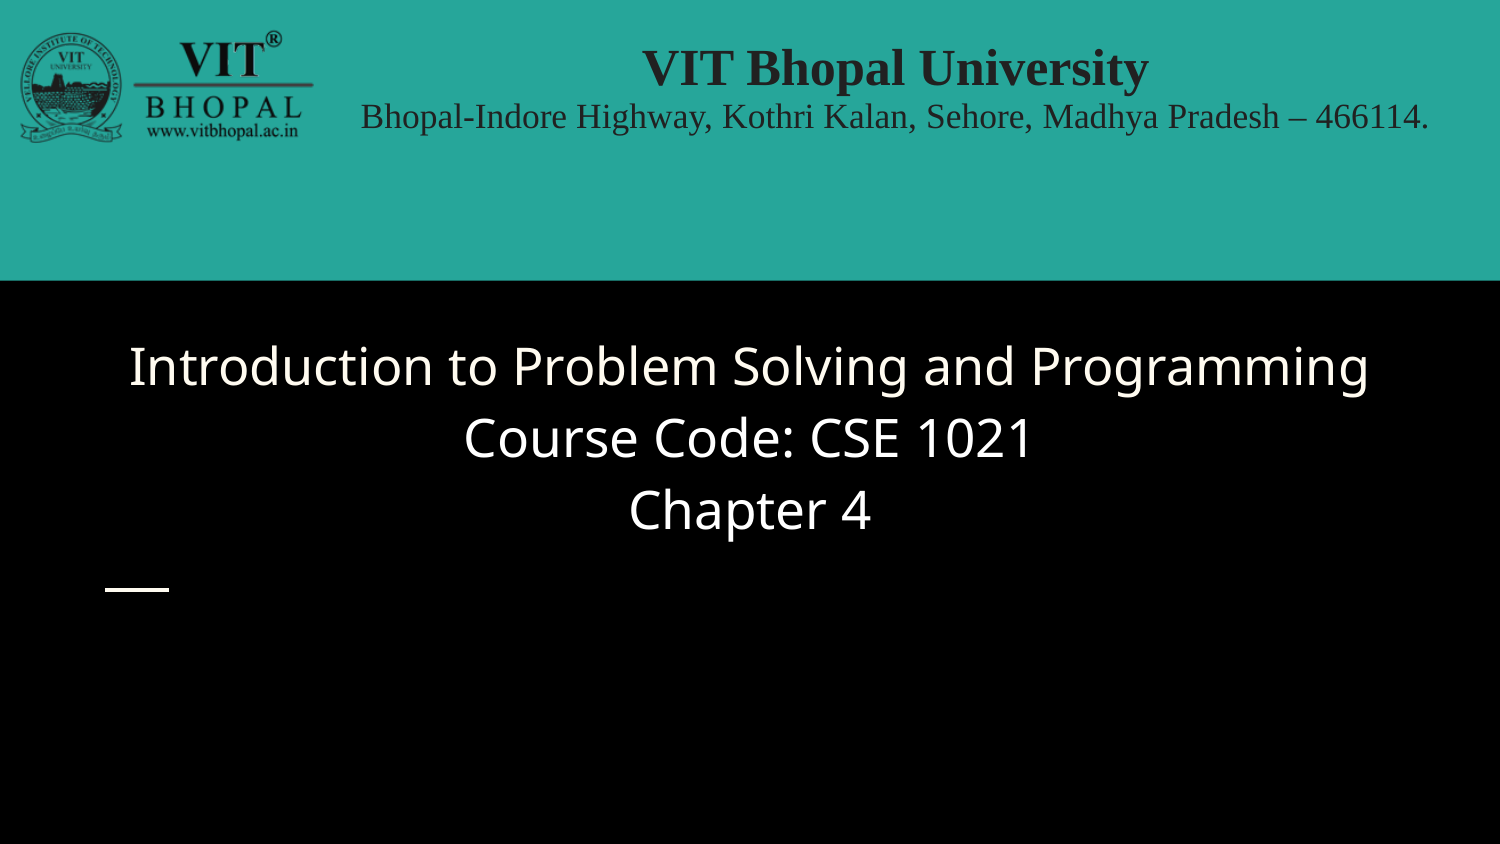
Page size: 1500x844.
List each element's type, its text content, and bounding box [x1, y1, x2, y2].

text_box VIT Bhopal University Bhopal-Indore Highway, Kothri Kalan, Sehore, Madhya Pradesh – 466114. [345, 10, 1447, 164]
title Introduction to Problem Solving and Programming Course Code: CSE 1021 Chapter 4 [84, 310, 1416, 561]
picture [0, 0, 332, 203]
